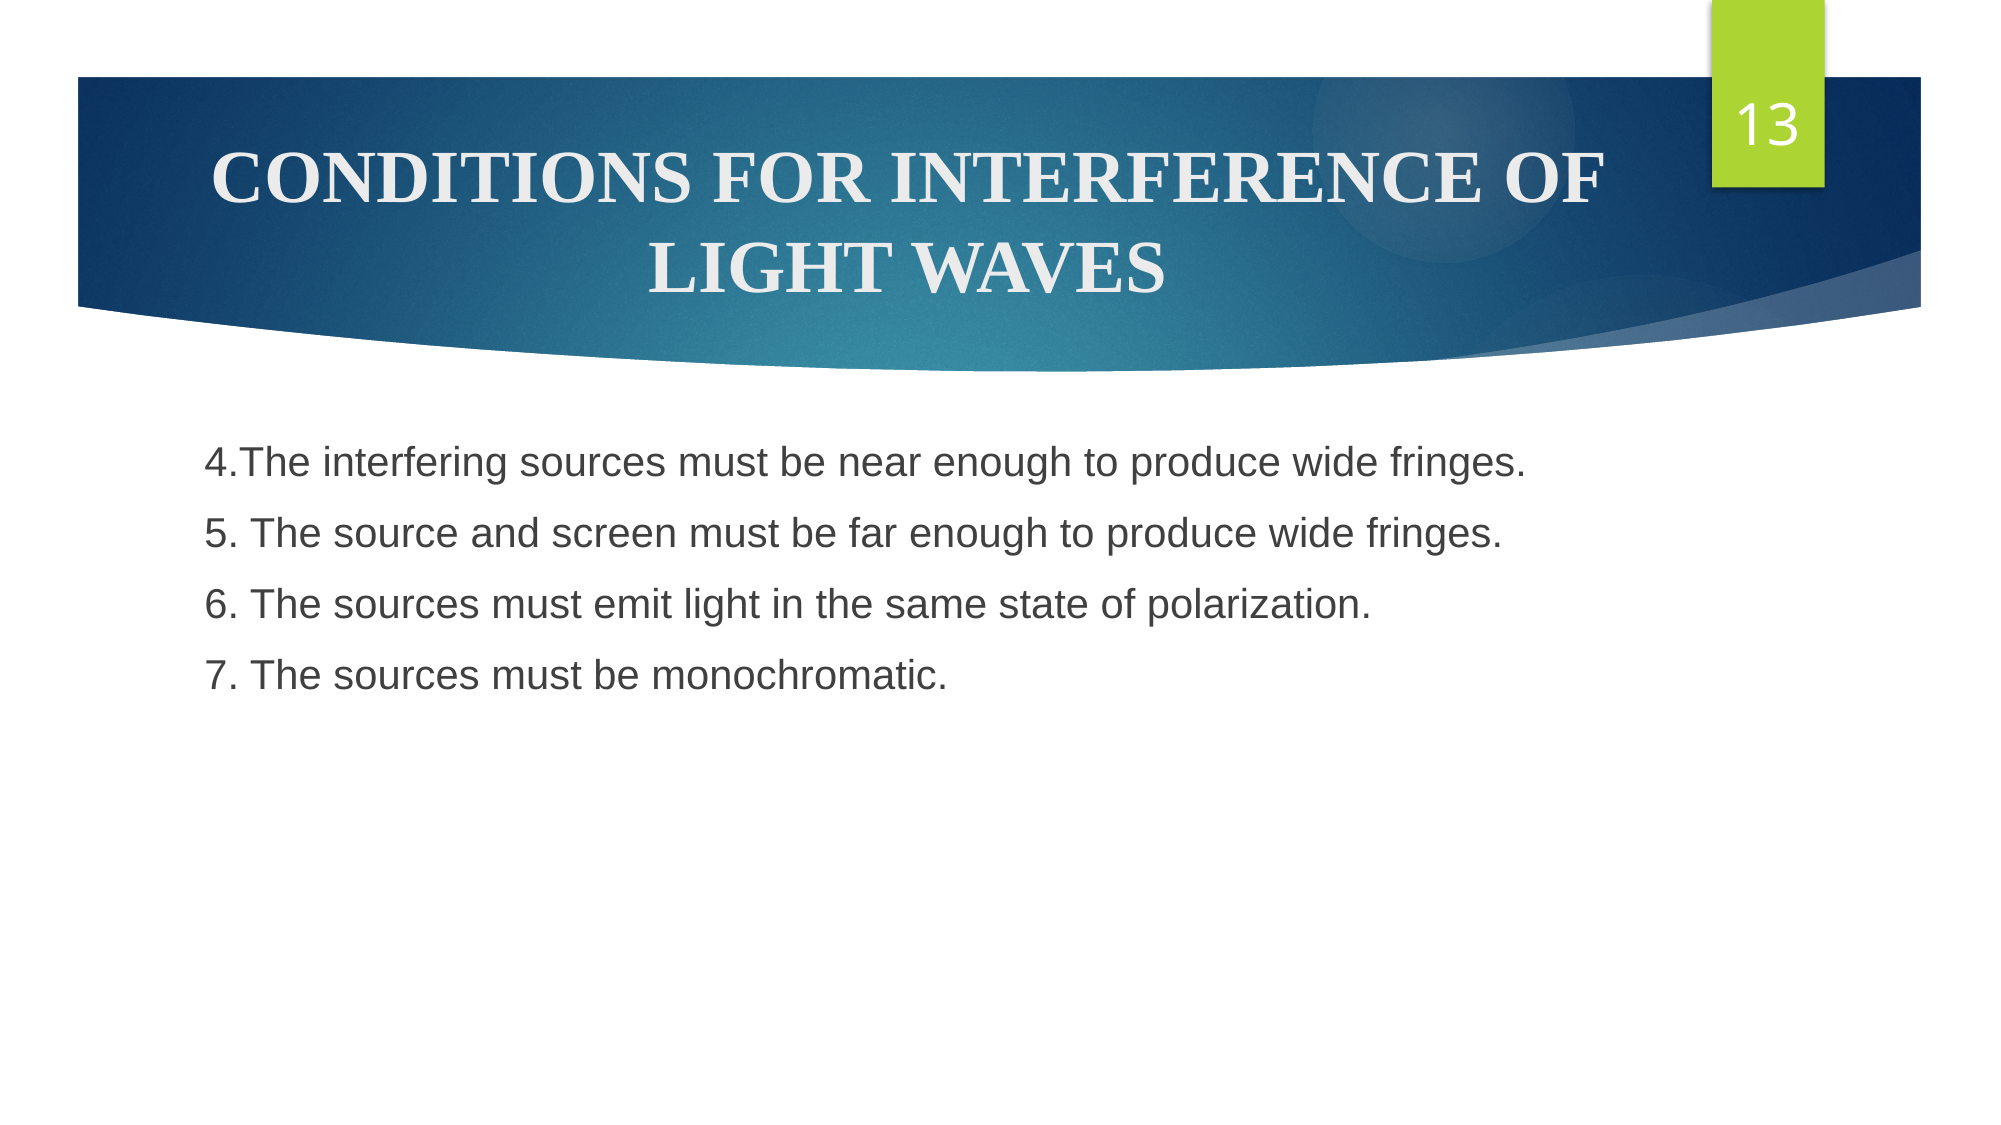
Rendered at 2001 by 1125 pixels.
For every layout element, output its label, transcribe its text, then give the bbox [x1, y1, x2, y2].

slide_number 13 [1698, 48, 1836, 175]
title CONDITIONS FOR INTERFERENCE OF LIGHT WAVES [189, 159, 1627, 276]
list 4.The interfering sources must be near enough to produce wide fringes. 5. The source and screen must be far enough to produce wide fringes. 6. The sources must emit light in the same state of polarization. 7. The sources must be monochromatic. [189, 427, 1627, 988]
